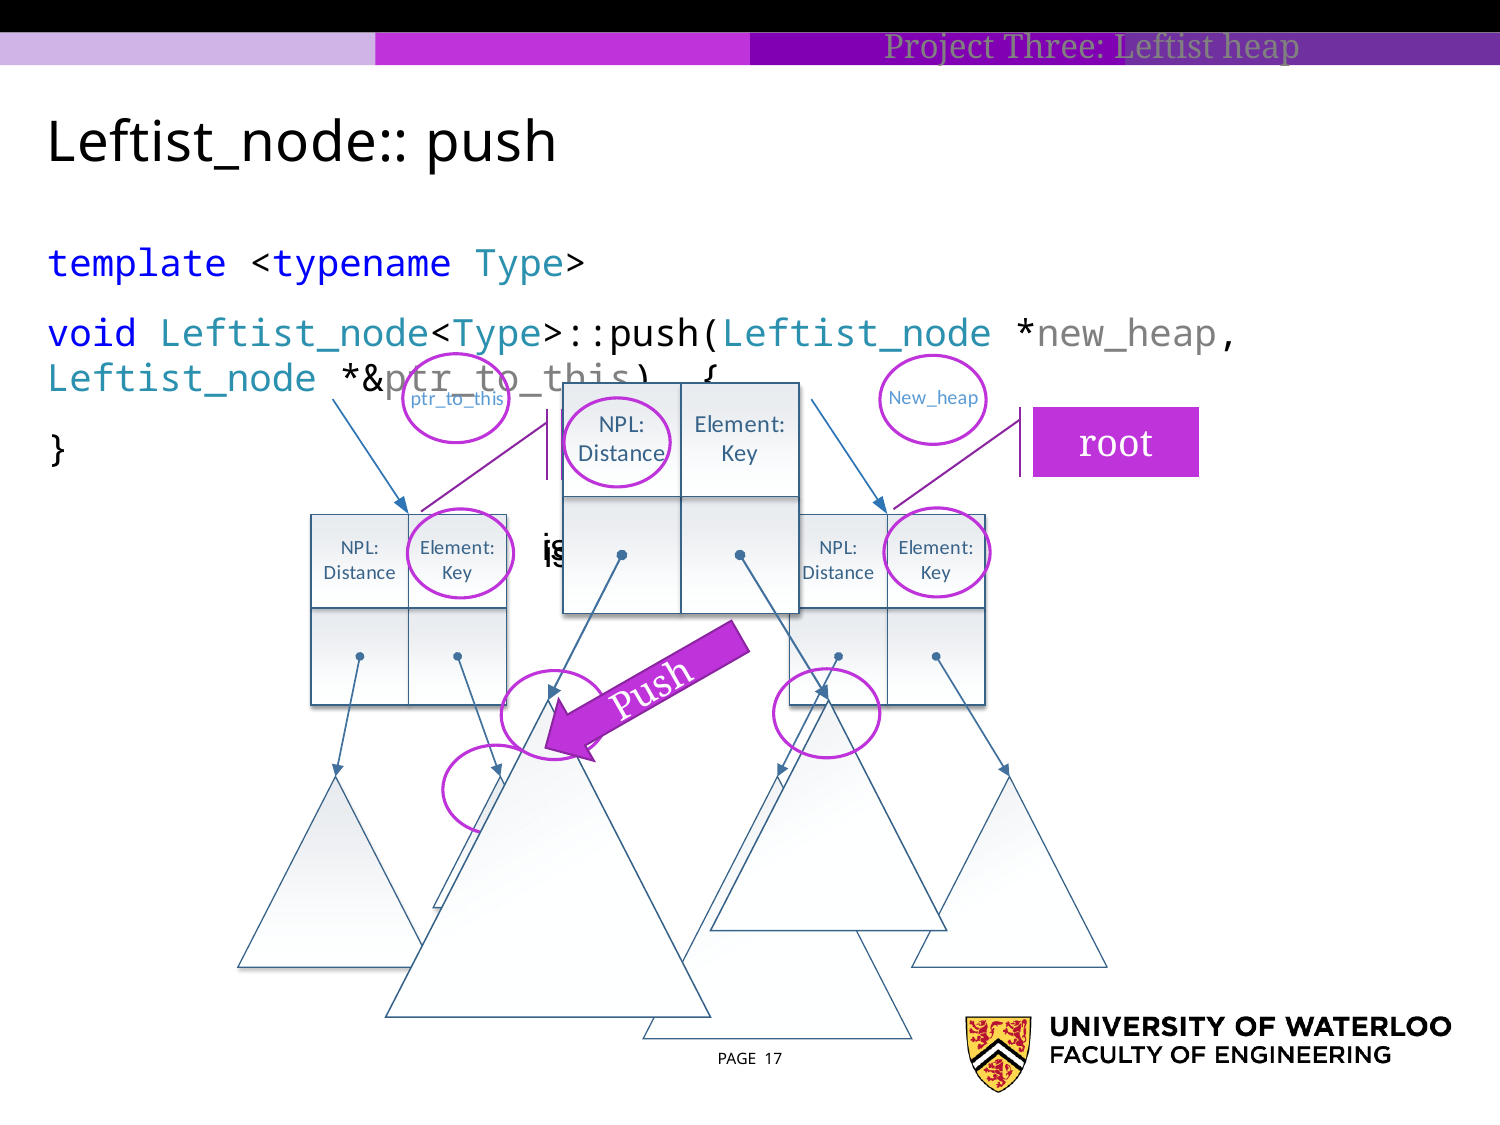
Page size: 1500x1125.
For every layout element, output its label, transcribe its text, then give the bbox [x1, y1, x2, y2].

picture [230, 377, 1500, 1125]
text_box root [1108, 407, 1199, 477]
text_box [887, 355, 979, 377]
title Leftist_node:: push [31, 71, 1456, 219]
slide_number PAGE 17 [687, 1040, 813, 1081]
text_box [409, 353, 503, 377]
list template <typename Type> void Leftist_node<Type>::push(Leftist_node *new_heap, Leftist_node *&ptr_to_this) { } [31, 231, 1456, 986]
